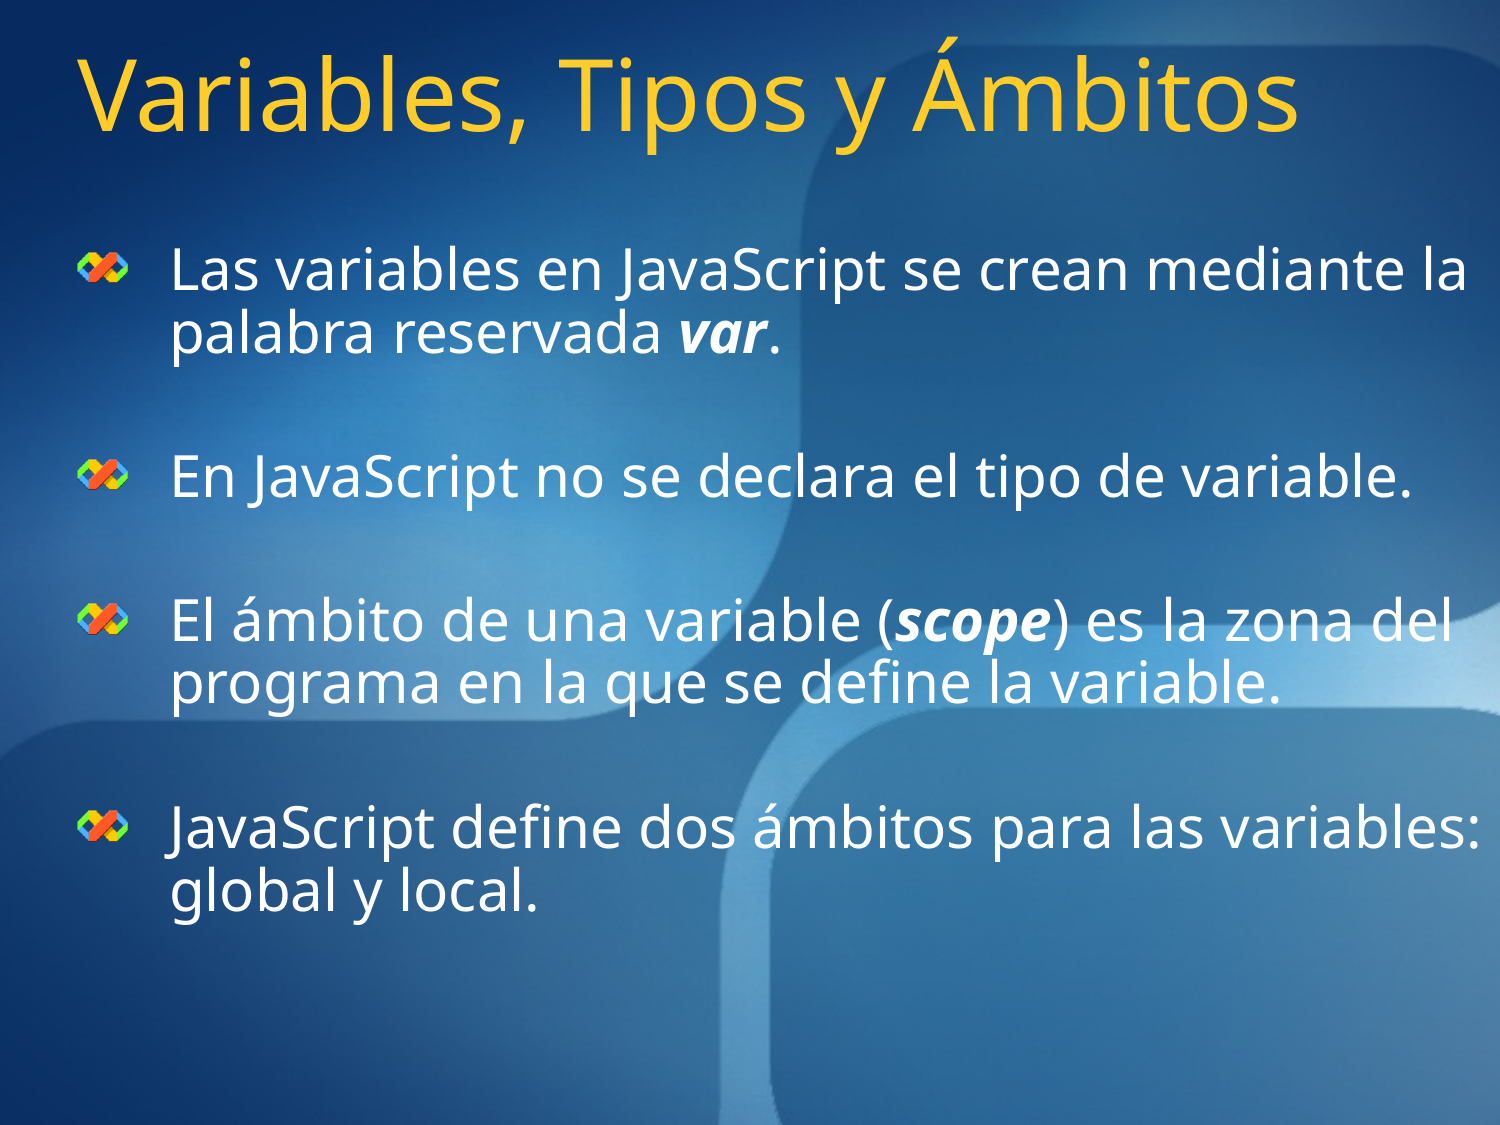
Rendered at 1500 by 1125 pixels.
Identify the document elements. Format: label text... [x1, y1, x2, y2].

picture [77, 603, 128, 635]
picture [77, 459, 128, 490]
title Variables, Tipos y Ámbitos [62, 37, 1440, 161]
picture [77, 252, 128, 283]
list Las variables en JavaScript se crean mediante la palabra reservada var. En JavaScript no se declara el tipo de variable. El ámbito de una variable (scope) es la zona del programa en la que se define la variable. JavaScript define dos ámbitos para las variables: global y local. [62, 231, 1500, 955]
picture [0, 0, 1500, 1125]
picture [77, 810, 128, 842]
